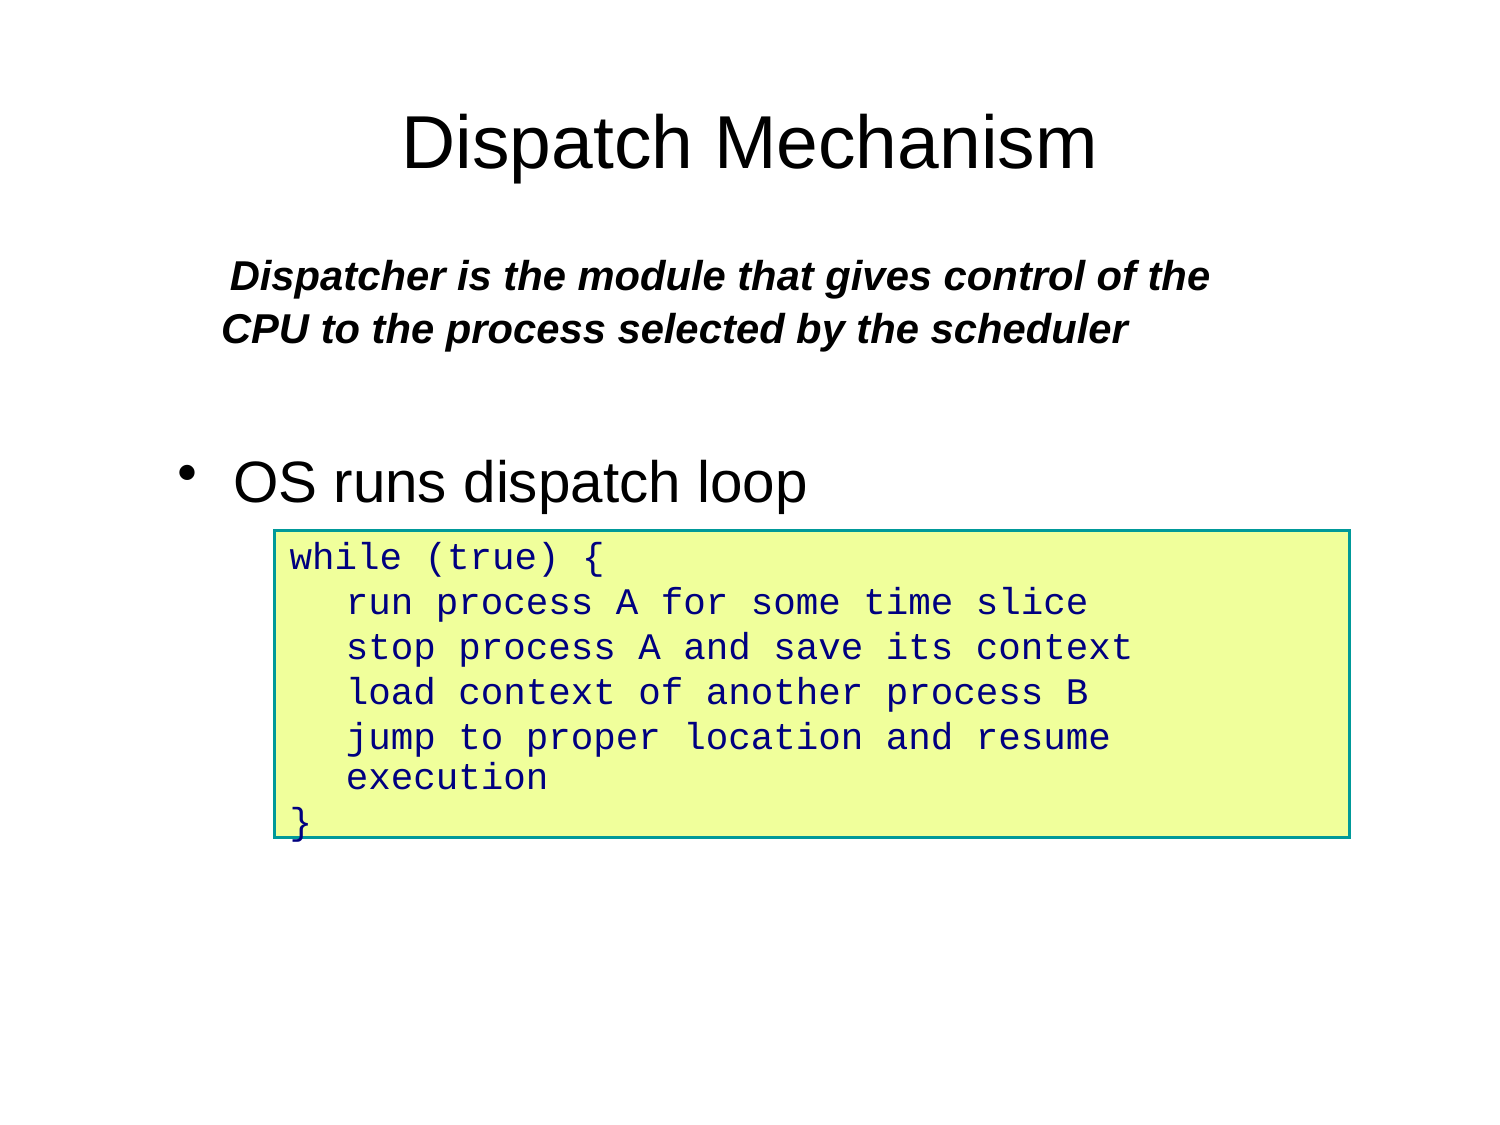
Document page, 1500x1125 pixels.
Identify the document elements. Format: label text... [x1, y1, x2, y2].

title Dispatch Mechanism [74, 44, 1426, 233]
list OS runs dispatch loop [161, 436, 1351, 526]
text_box while (true) { run process A for some time slice stop process A and save its context load context of another process B jump to proper location and resume execution } [274, 530, 1350, 838]
text_box Dispatcher is the module that gives control of the CPU to the process selected by the scheduler [149, 224, 1263, 388]
